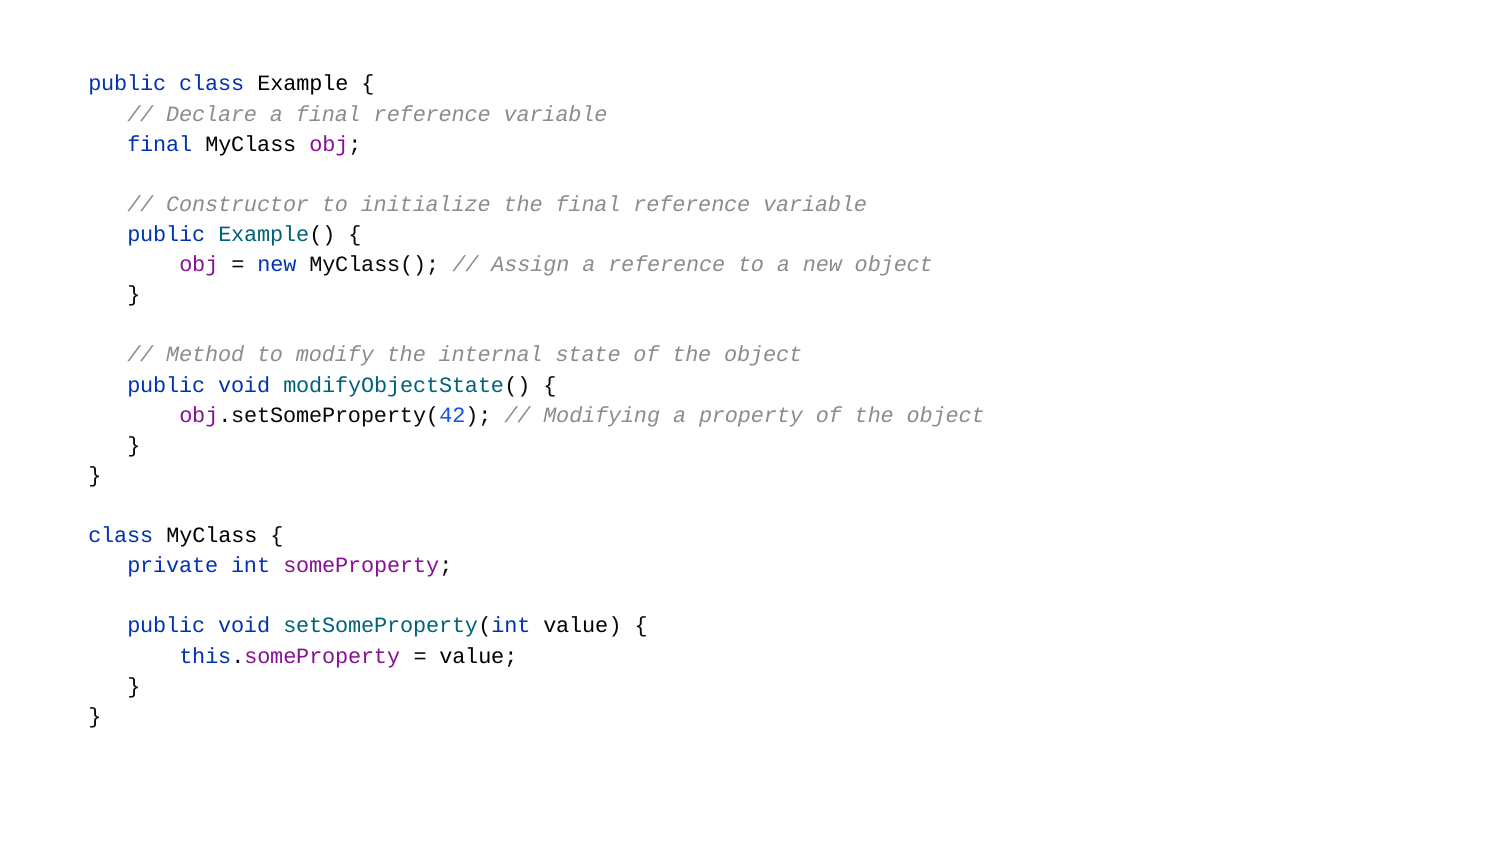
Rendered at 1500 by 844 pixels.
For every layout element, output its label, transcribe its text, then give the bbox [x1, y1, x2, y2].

text_box public class Example { // Declare a final reference variable final MyClass obj; // Constructor to initialize the final reference variable public Example() { obj = new MyClass(); // Assign a reference to a new object } // Method to modify the internal state of the object public void modifyObjectState() { obj.setSomeProperty(42); // Modifying a property of the object } } class MyClass { private int someProperty; public void setSomeProperty(int value) { this.someProperty = value; } } [73, 50, 1480, 816]
